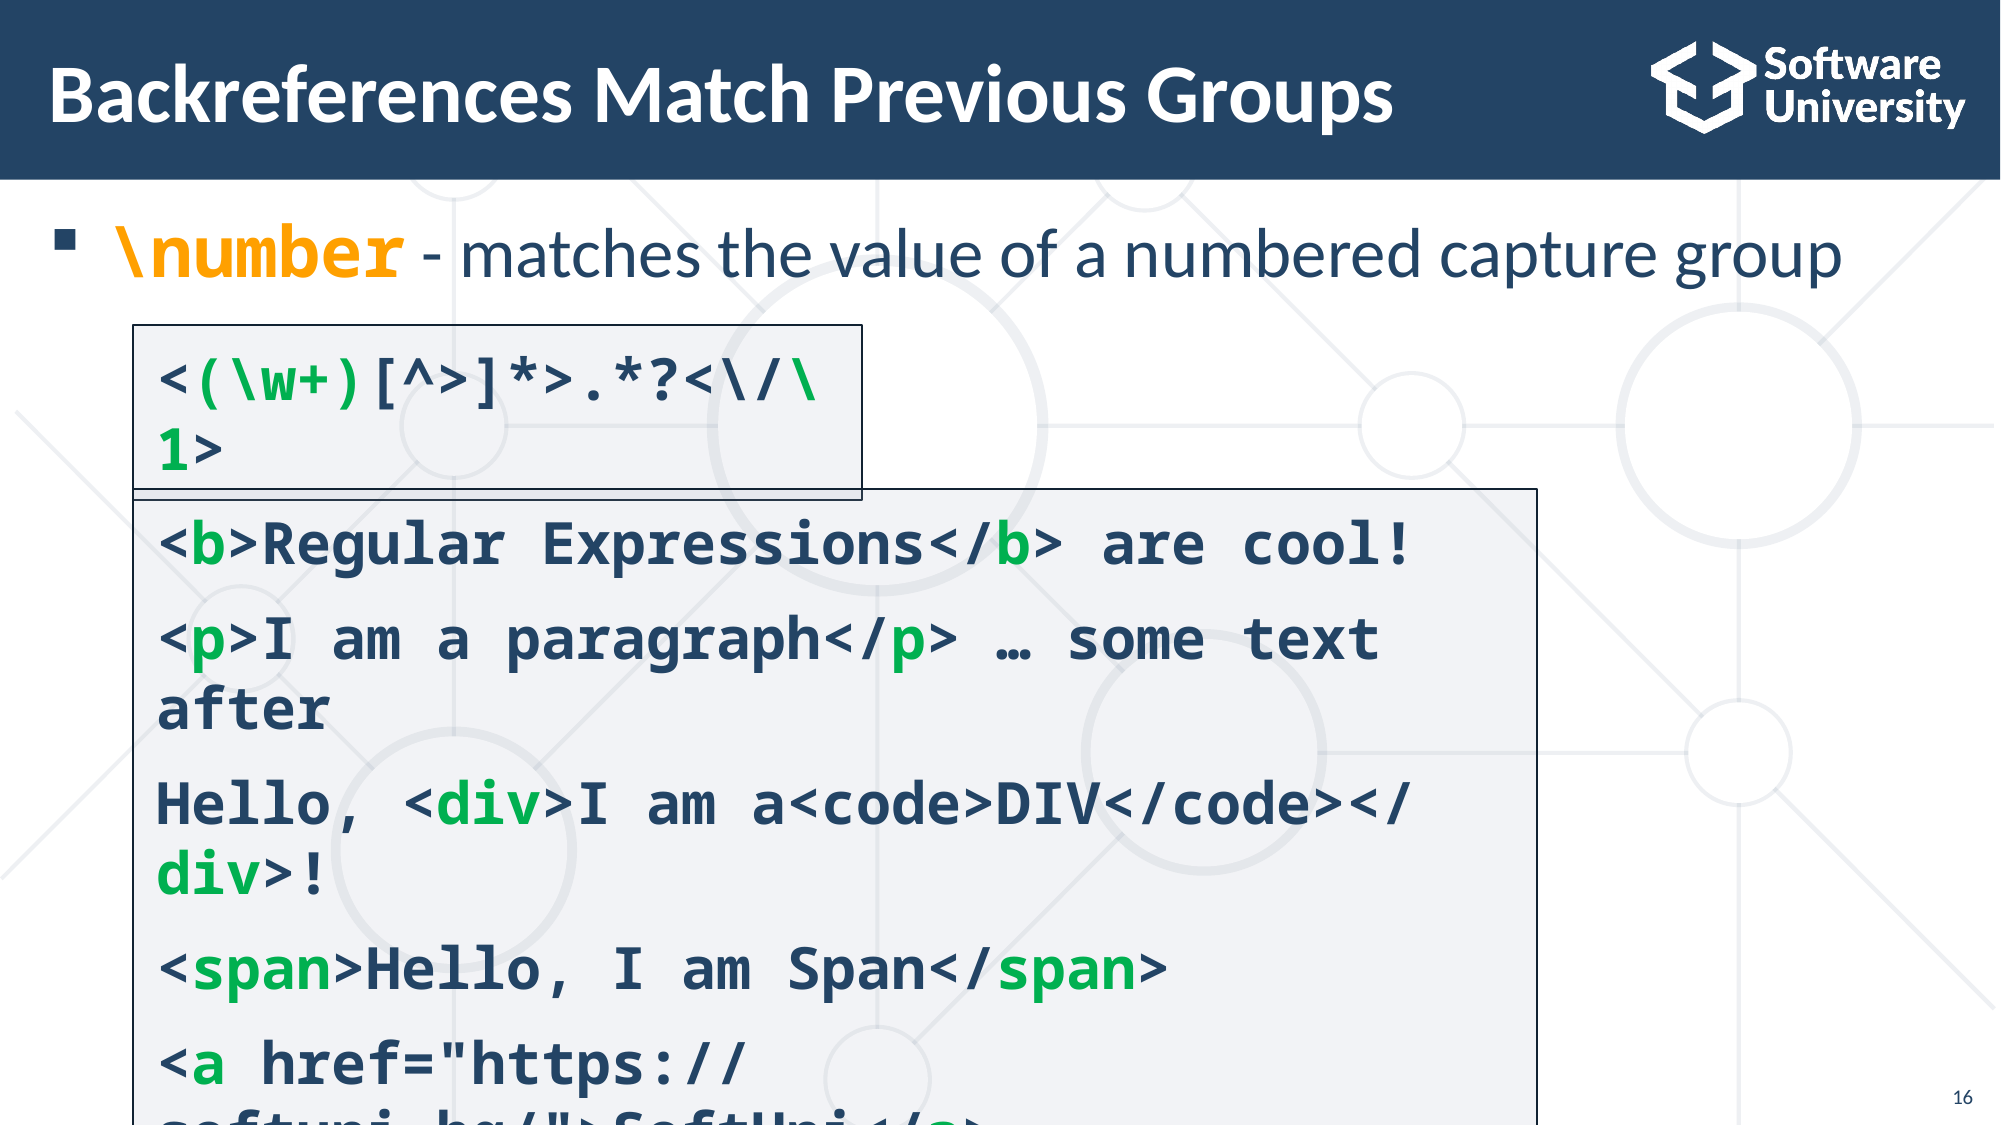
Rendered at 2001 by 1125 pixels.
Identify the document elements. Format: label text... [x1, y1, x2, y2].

slide_number 16 [1927, 1067, 1989, 1117]
list \number - matches the value of a numbered capture group [31, 196, 1970, 1104]
title Backreferences Match Previous Groups [31, 16, 1625, 162]
text_box <b>Regular Expressions</b> are cool! <p>I am a paragraph</p> … some text after Hello, <div>I am a<code>DIV</code></div>! <span>Hello, I am Span</span> <a href="https://softuni.bg/">SoftUni</a> [132, 488, 1538, 1125]
text_box <(\w+)[^>]*>.*?<\/\1> [132, 324, 863, 488]
picture [1651, 41, 1966, 134]
